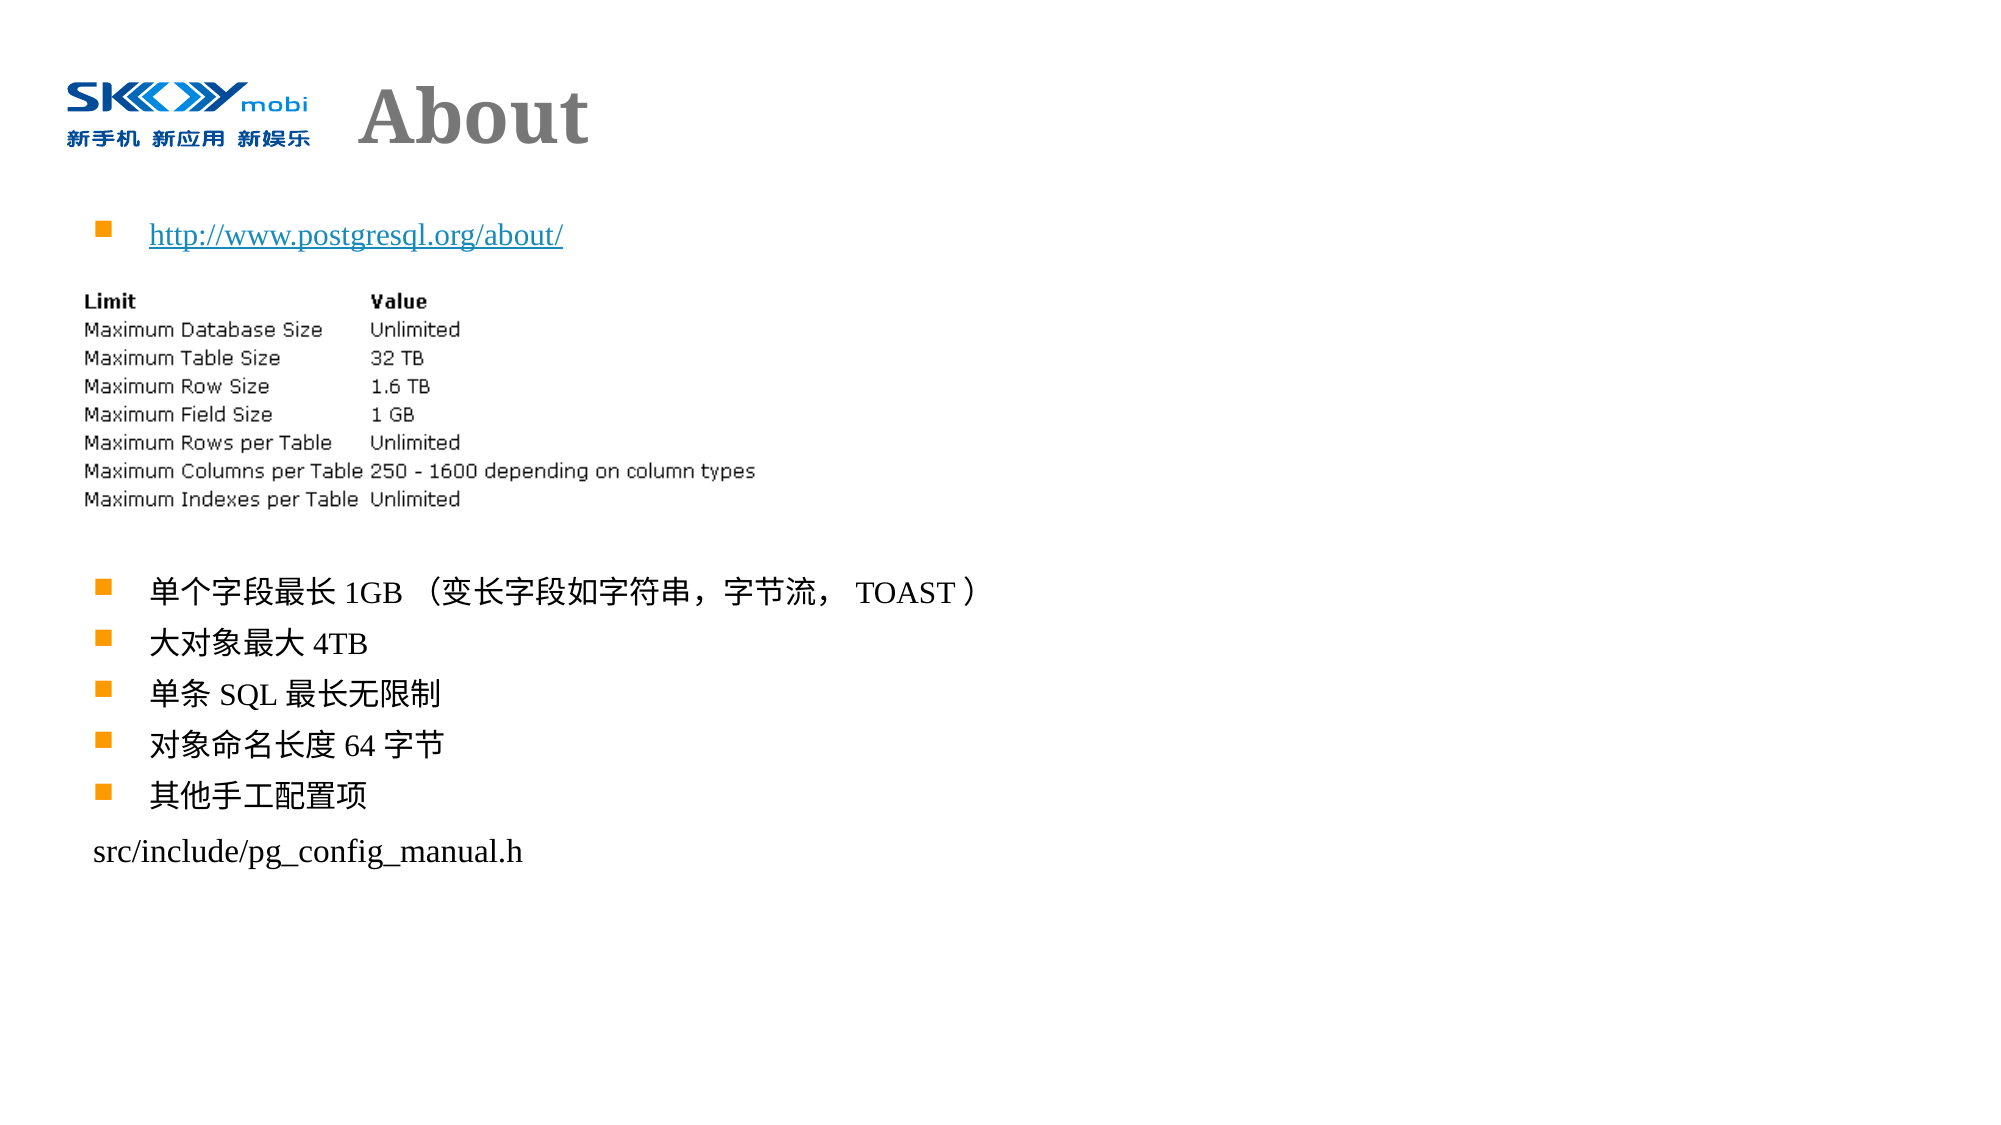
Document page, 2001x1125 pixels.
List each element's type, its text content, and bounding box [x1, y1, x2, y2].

title About [343, 60, 1901, 167]
list http://www.postgresql.org/about/ 单个字段最长1GB（变长字段如字符串，字节流，TOAST） 大对象最大4TB 单条SQL最长无限制 对象命名长度64字节 其他手工配置项 src/include/pg_config_manual.h [77, 198, 1901, 1020]
picture [77, 279, 776, 516]
